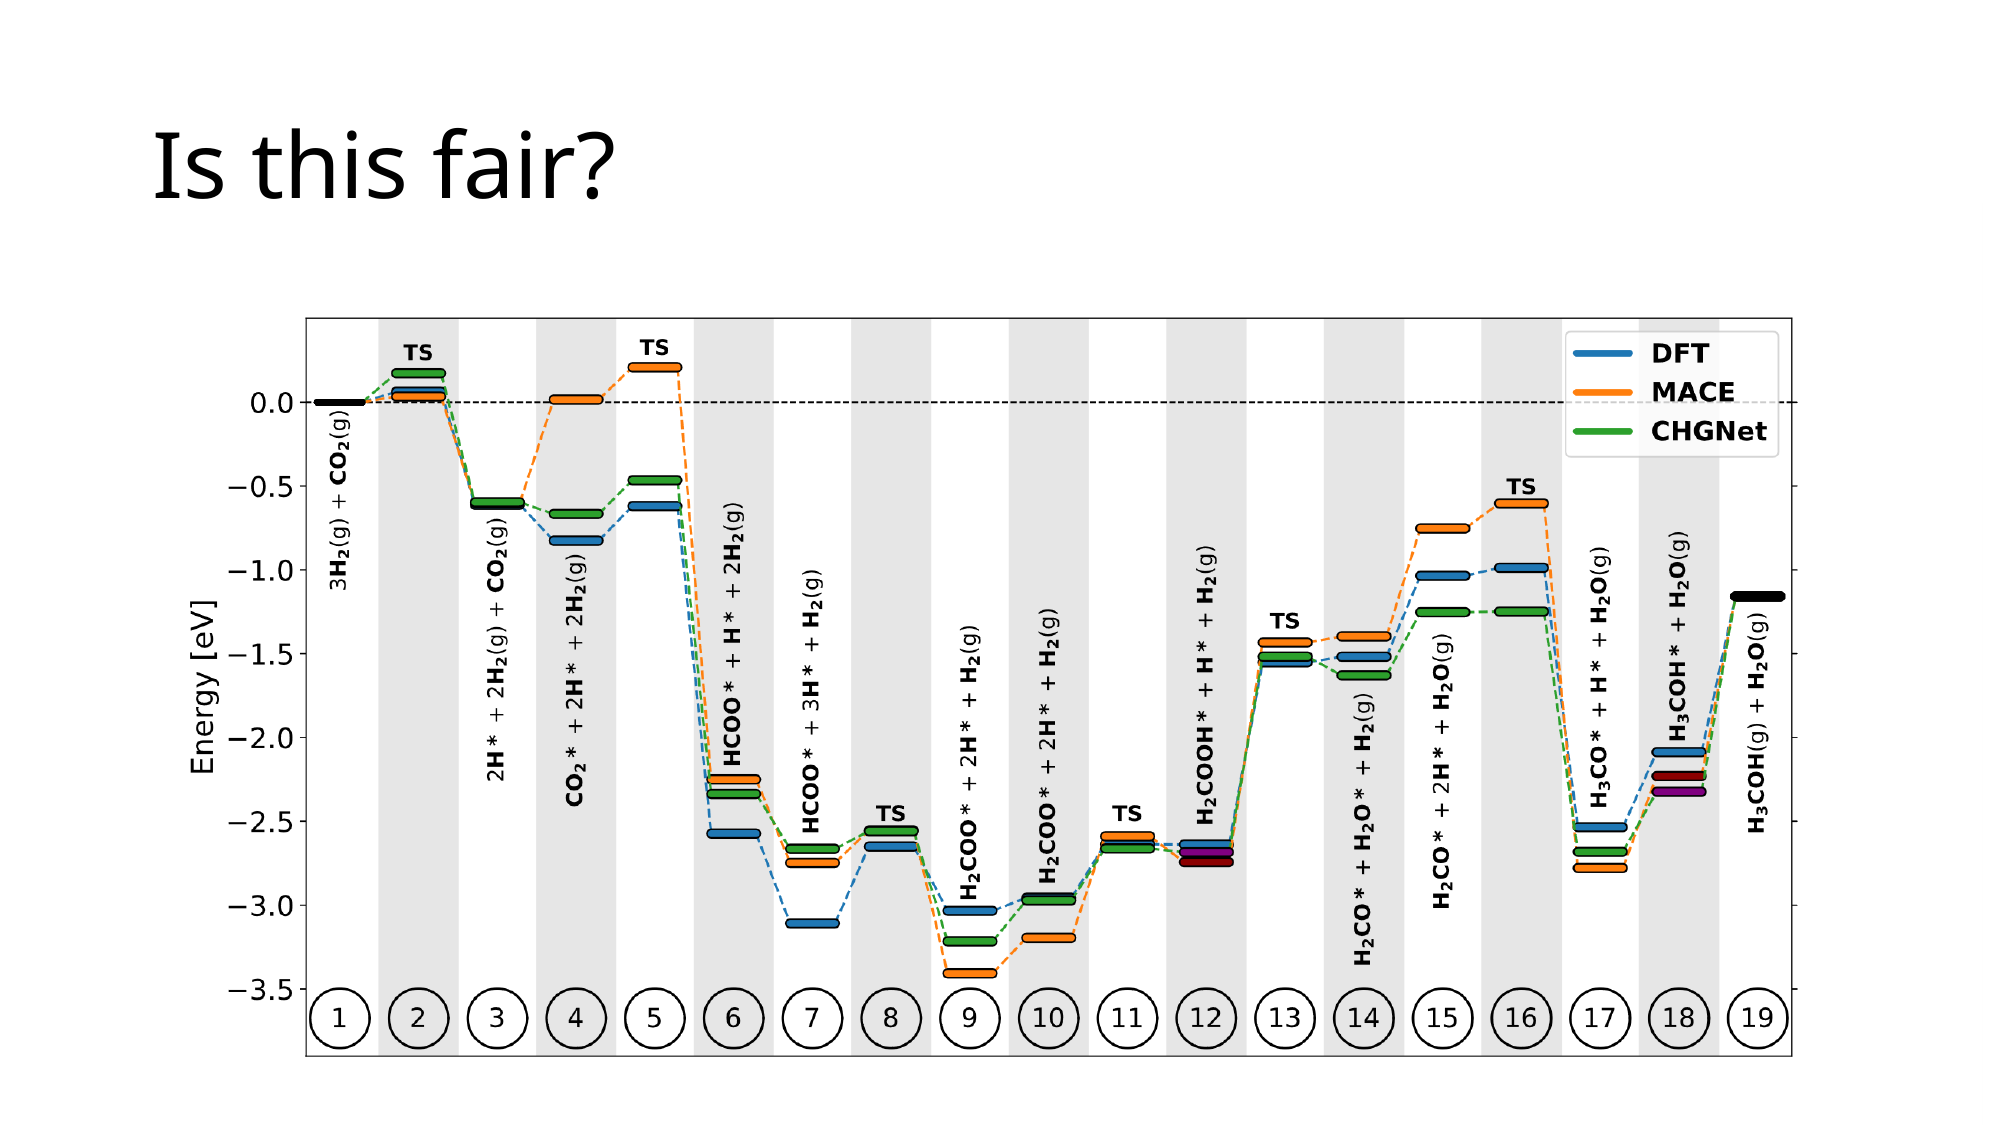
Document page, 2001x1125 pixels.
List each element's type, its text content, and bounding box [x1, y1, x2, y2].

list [66, 202, 1984, 1125]
title Is this fair? [137, 59, 1863, 202]
